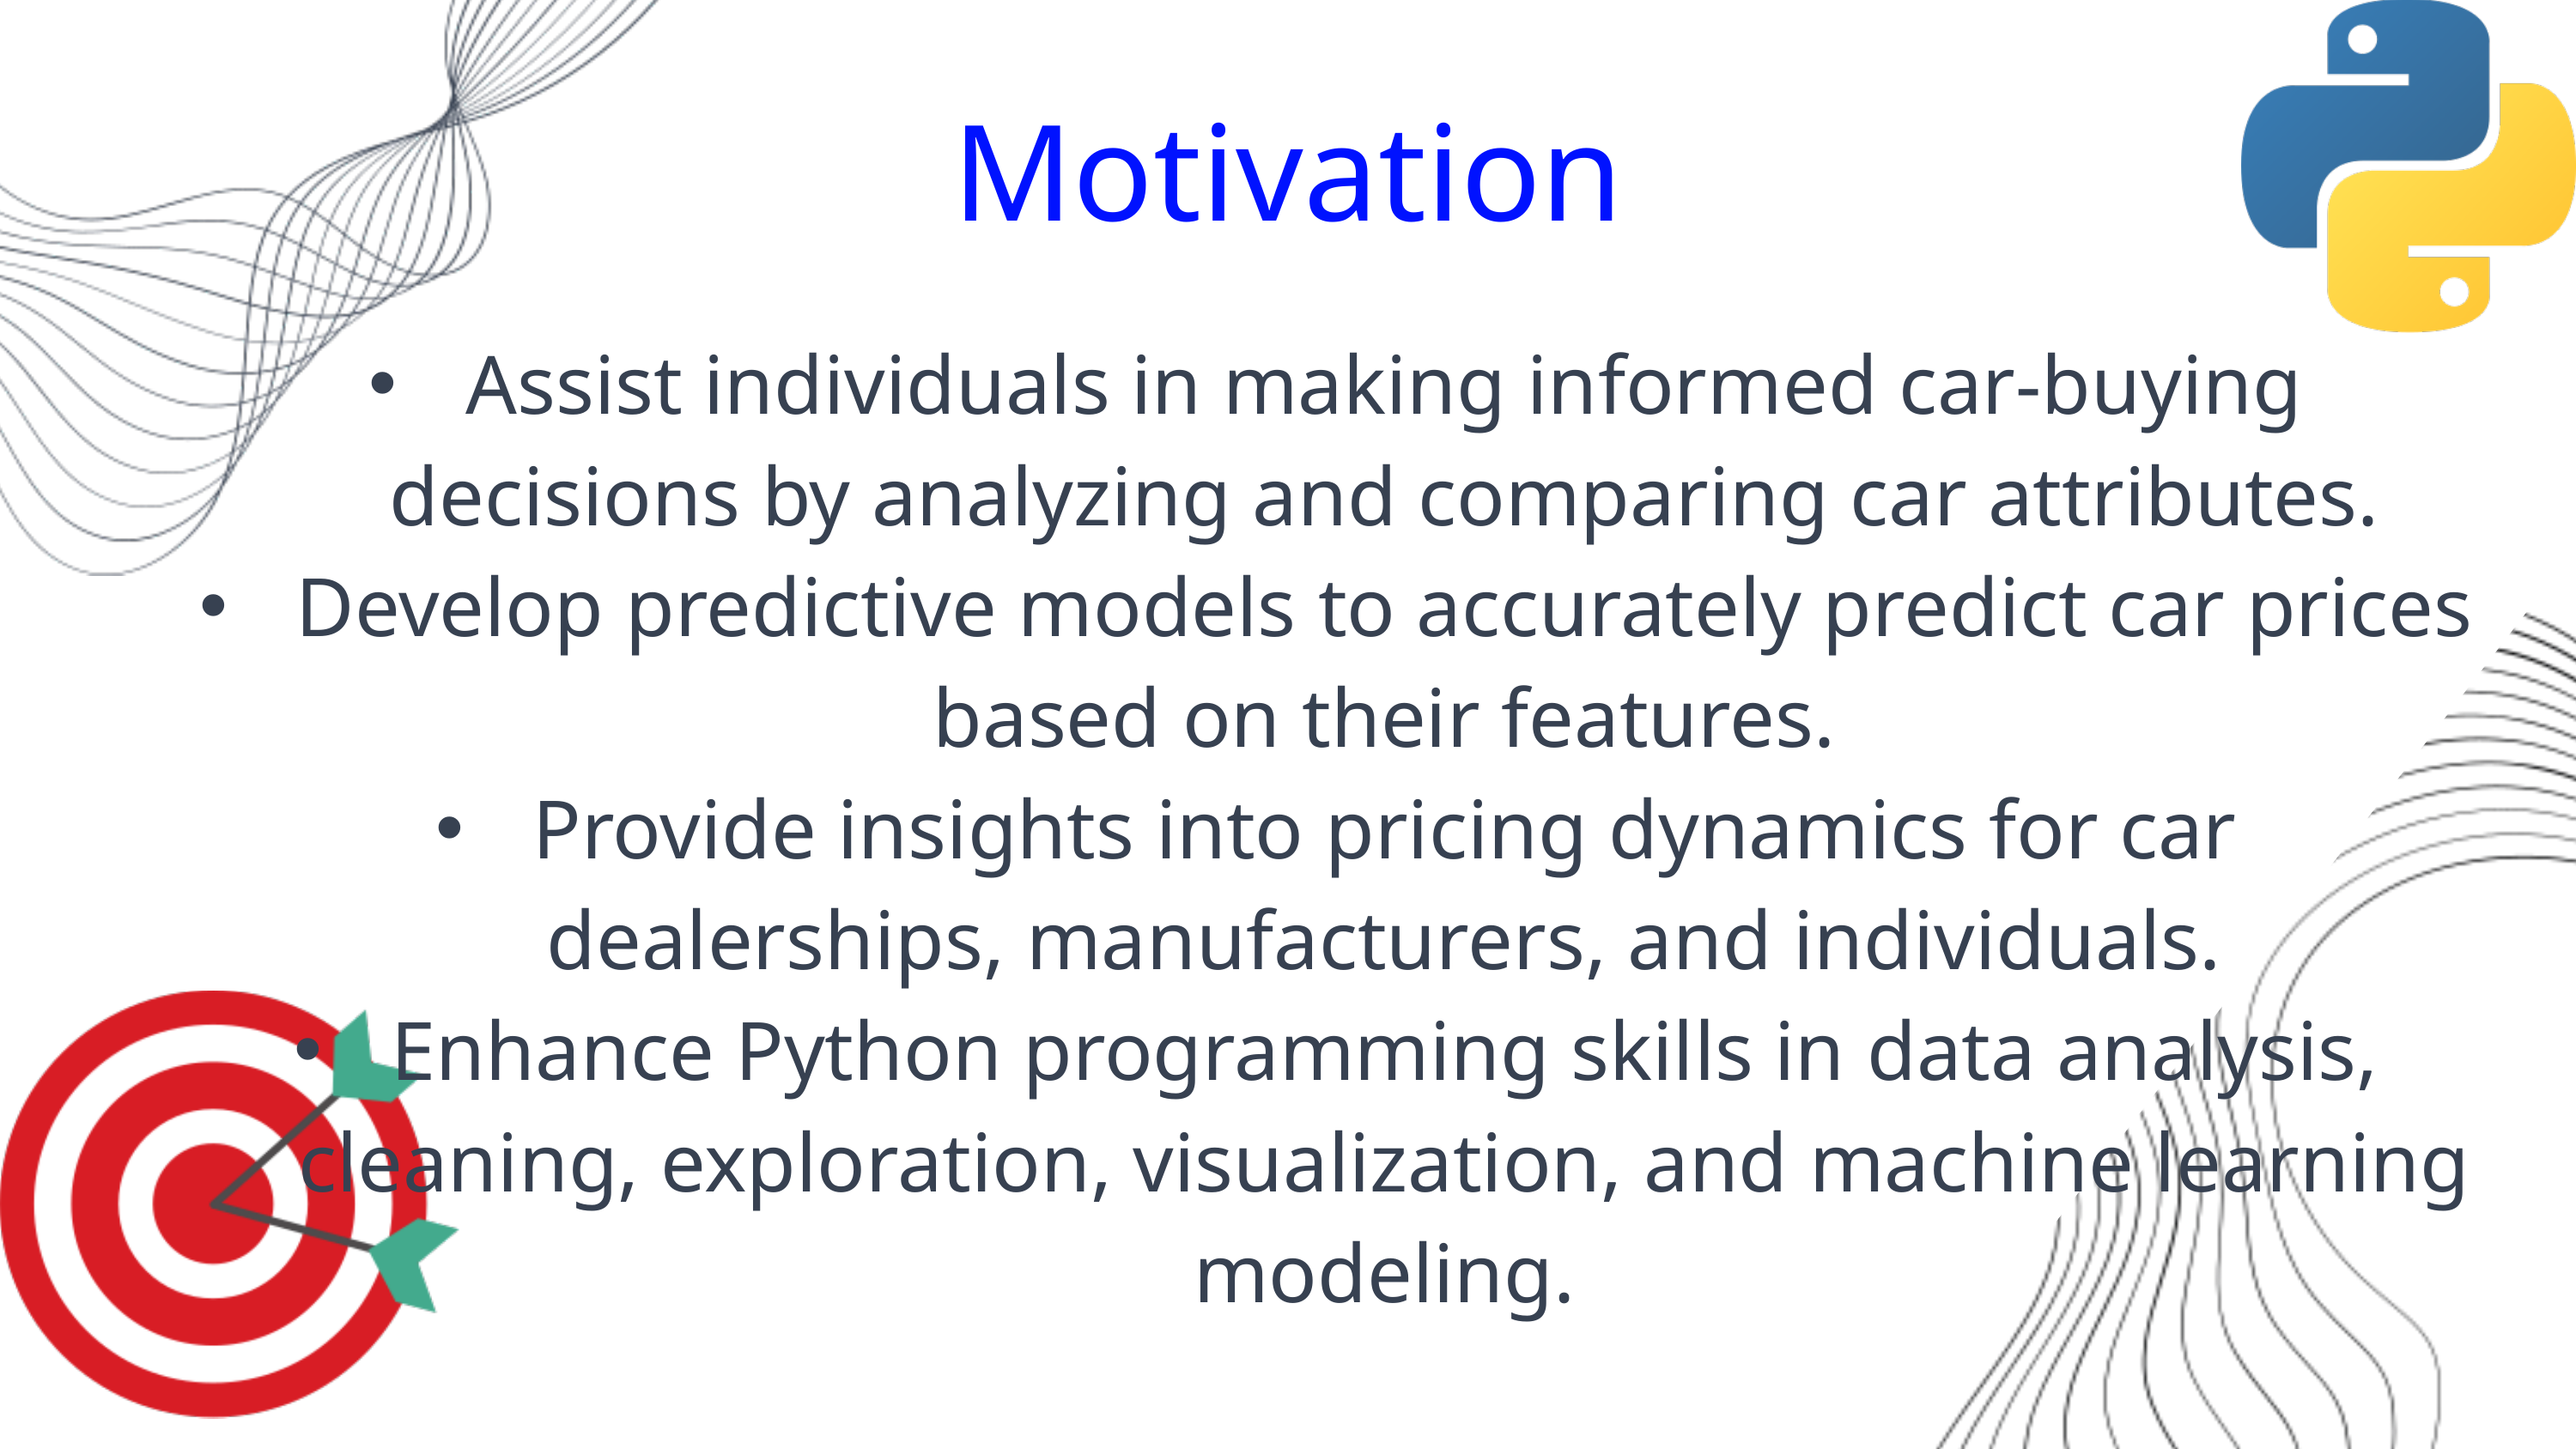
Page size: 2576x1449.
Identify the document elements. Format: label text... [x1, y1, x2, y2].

text_box [0, 991, 100, 1419]
text_box Assist individuals in making informed car-buying decisions by analyzing and comparing car attributes. Develop predictive models to accurately predict car prices based on their features. Provide insights into pricing dynamics for car dealerships, manufacturers, and individuals. Enhance Python programming skills in data analysis, cleaning, exploration, visualization, and machine learning modeling. [100, 319, 2476, 1430]
text_box [0, 0, 738, 576]
text_box Motivation [738, 88, 2240, 248]
text_box [1903, 575, 2576, 1449]
text_box [2240, 0, 2576, 333]
